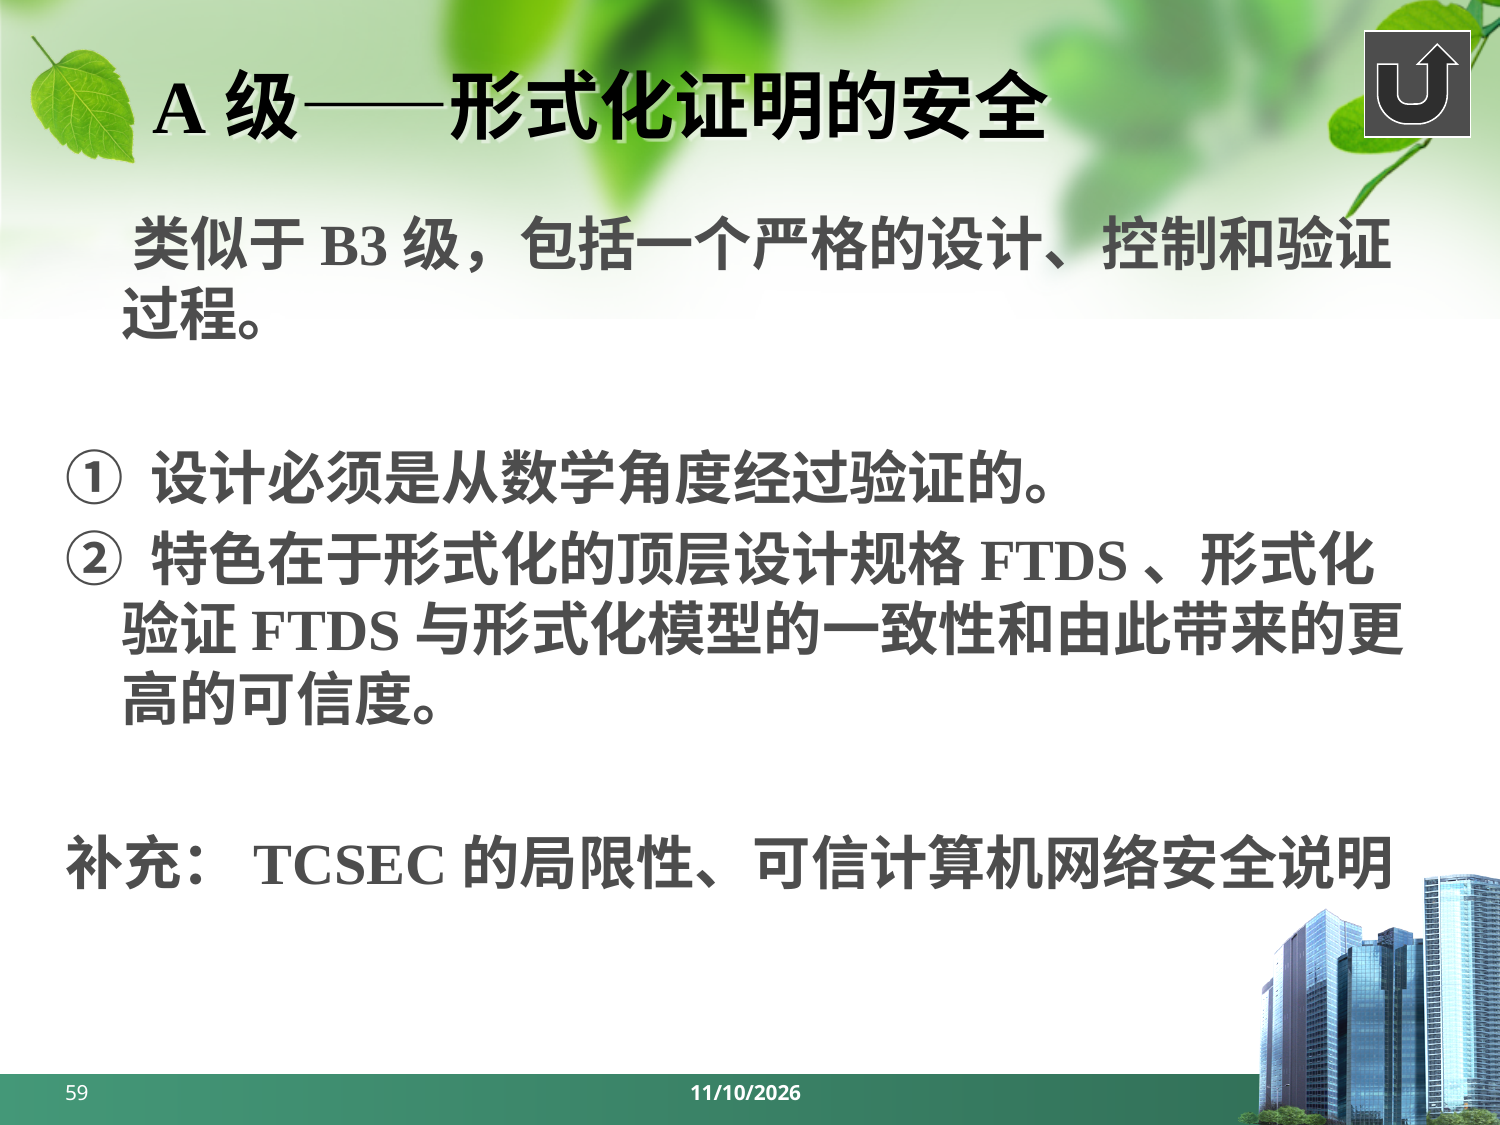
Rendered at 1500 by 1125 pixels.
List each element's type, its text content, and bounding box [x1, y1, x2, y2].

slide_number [675, 1072, 1025, 1113]
picture [0, 0, 1500, 319]
slide_number 59 [50, 1072, 138, 1113]
text_box [1364, 31, 1471, 138]
title A级——形式化证明的安全 [137, 57, 1325, 150]
list 类似于B3级，包括一个严格的设计、控制和验证过程。 ① 设计必须是从数学角度经过验证的。 ② 特色在于形式化的顶层设计规格FTDS、形式化验证FTDS与形式化模型的一致性和由此带来的更高的可信度。 补充：TCSEC的局限性、可信计算机网络安全说明 [50, 200, 1425, 1038]
